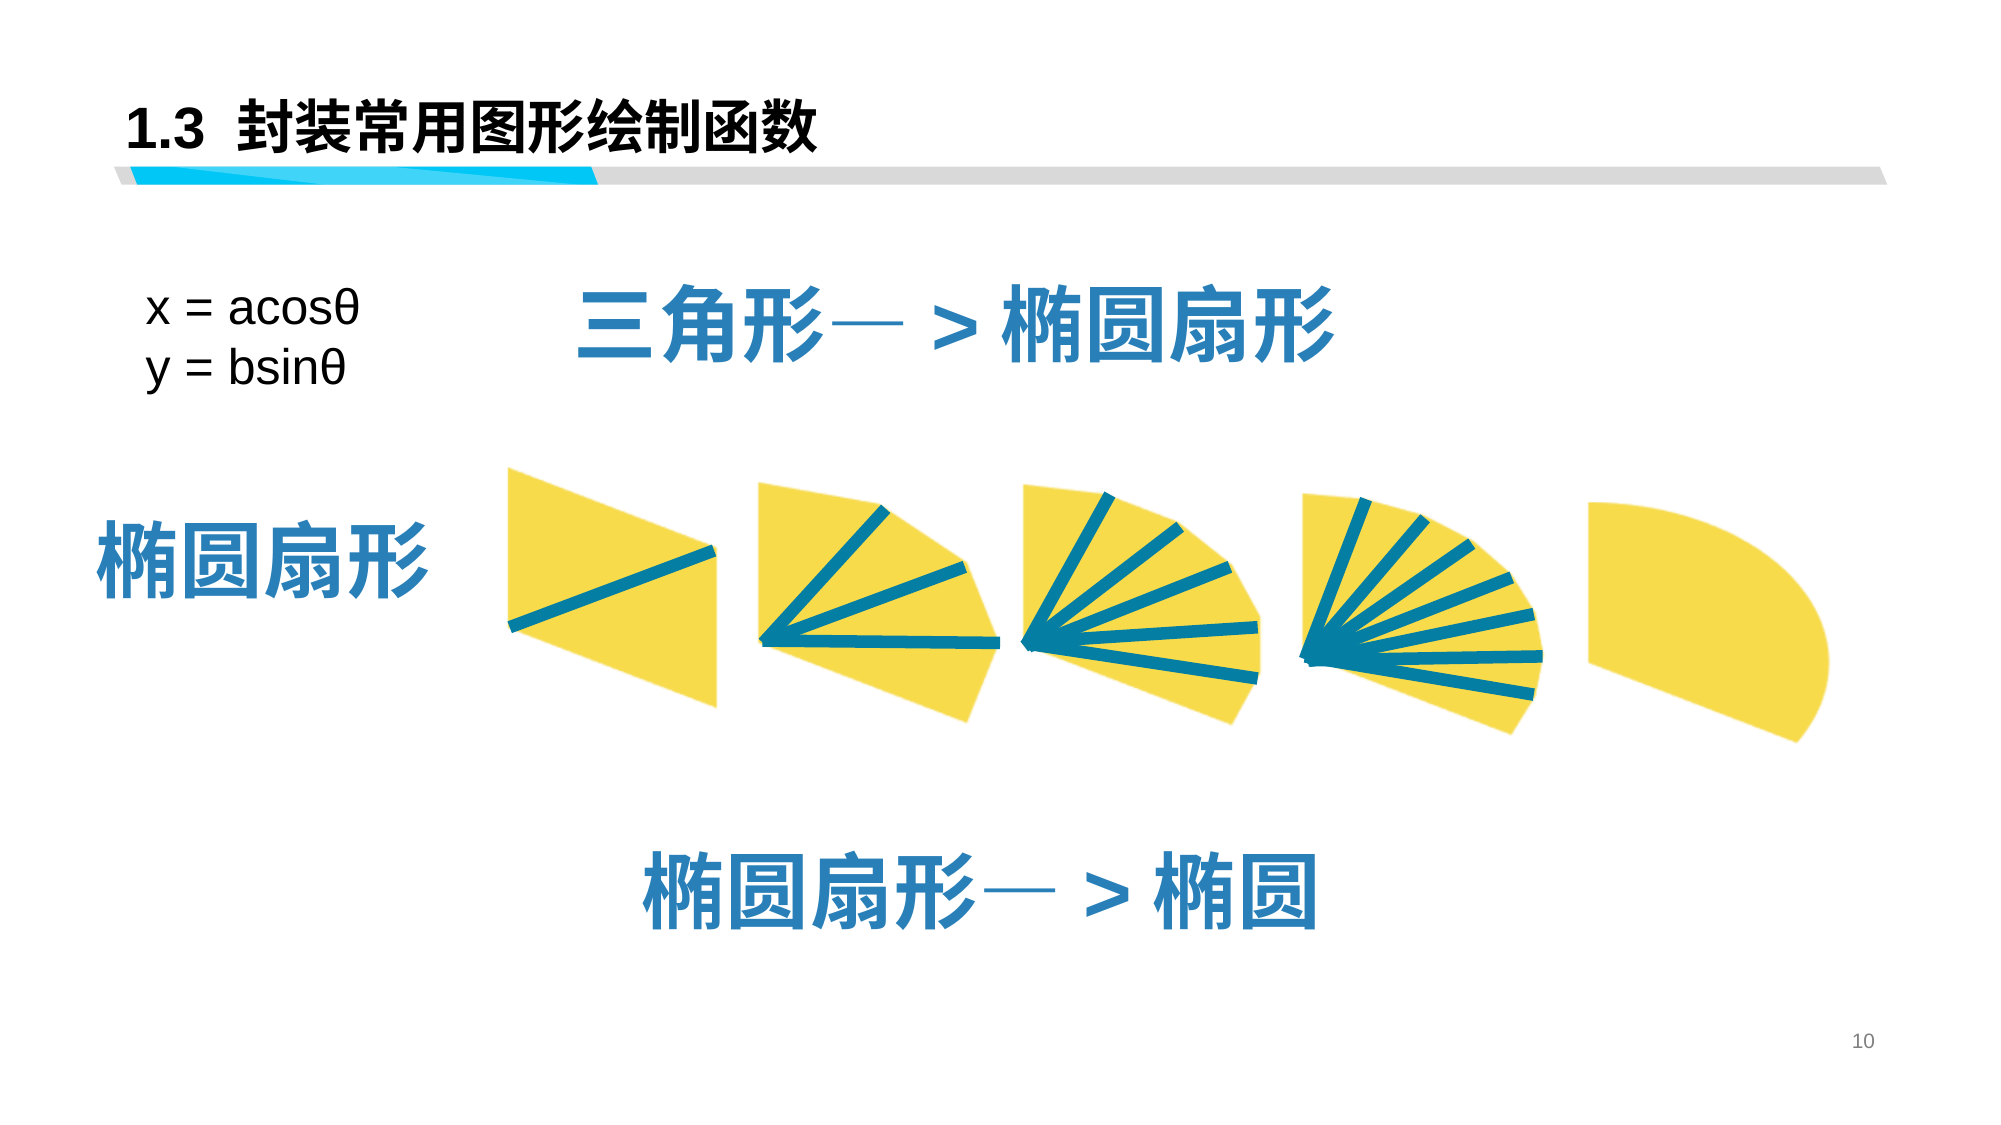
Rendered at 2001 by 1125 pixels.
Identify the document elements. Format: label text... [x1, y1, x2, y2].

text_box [750, 474, 1005, 734]
text_box 椭圆扇形—>椭圆 [626, 831, 1336, 947]
text_box 椭圆扇形 [80, 501, 447, 617]
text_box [1289, 482, 1562, 746]
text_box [1016, 474, 1271, 734]
picture [1579, 494, 1836, 756]
text_box 三角形—>椭圆扇形 [558, 264, 1352, 380]
text_box x = acosθ y = bsinθ [130, 266, 429, 402]
title 1.3 封装常用图形绘制函数 [109, 0, 1890, 169]
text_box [487, 457, 733, 718]
slide_number 10 [1412, 1023, 1890, 1058]
